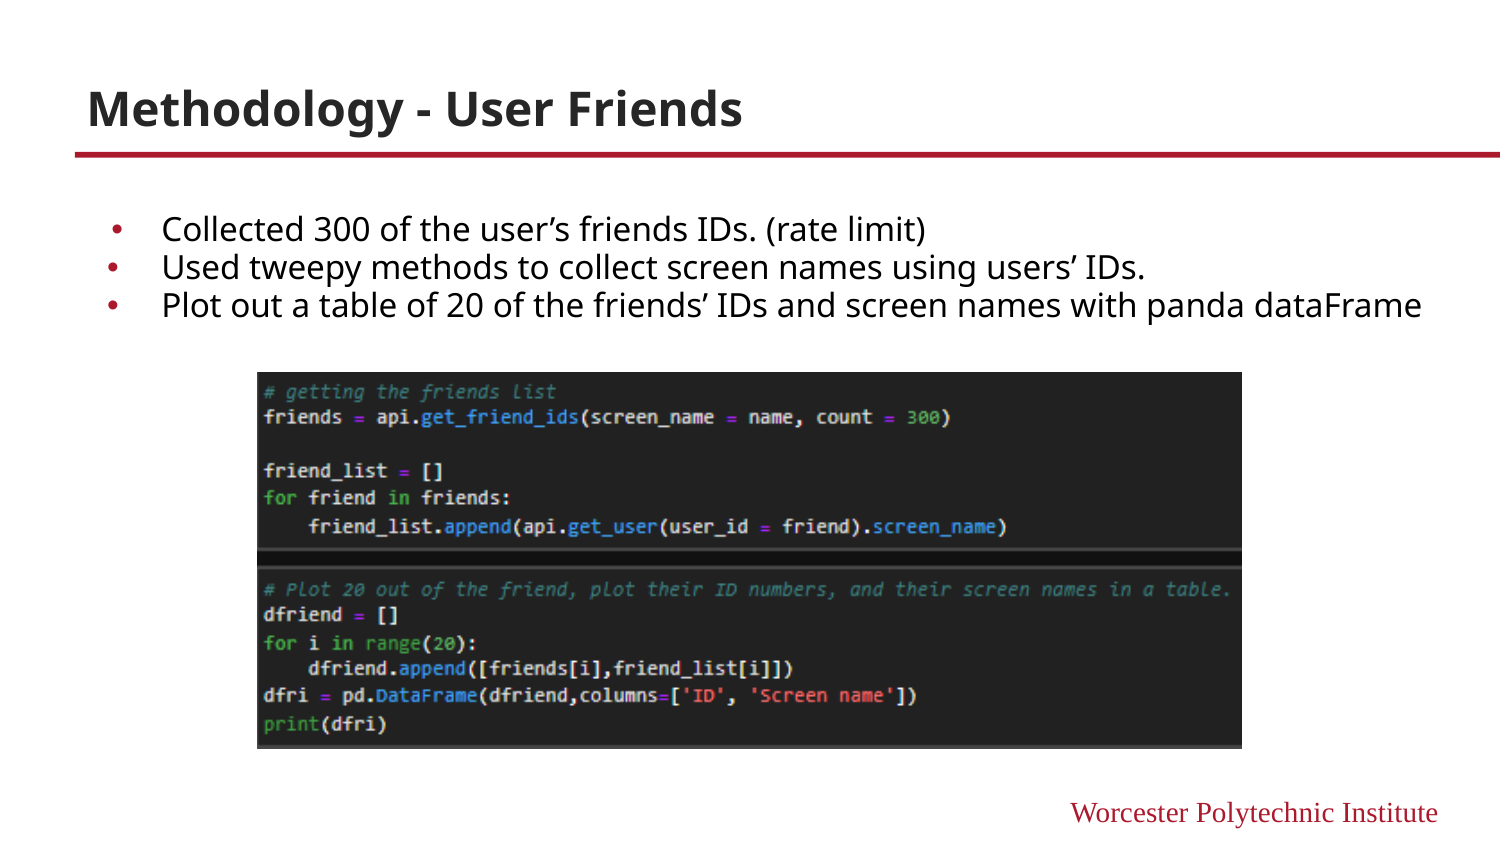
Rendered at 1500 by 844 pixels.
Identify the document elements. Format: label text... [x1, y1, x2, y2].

title Methodology - User Friends [75, 43, 1500, 142]
list Collected 300 of the user’s friends IDs. (rate limit) Used tweepy methods to collect screen names using users’ IDs. Plot out a table of 20 of the friends’ IDs and screen names with panda dataFrame [75, 205, 1500, 358]
picture [257, 372, 1243, 749]
